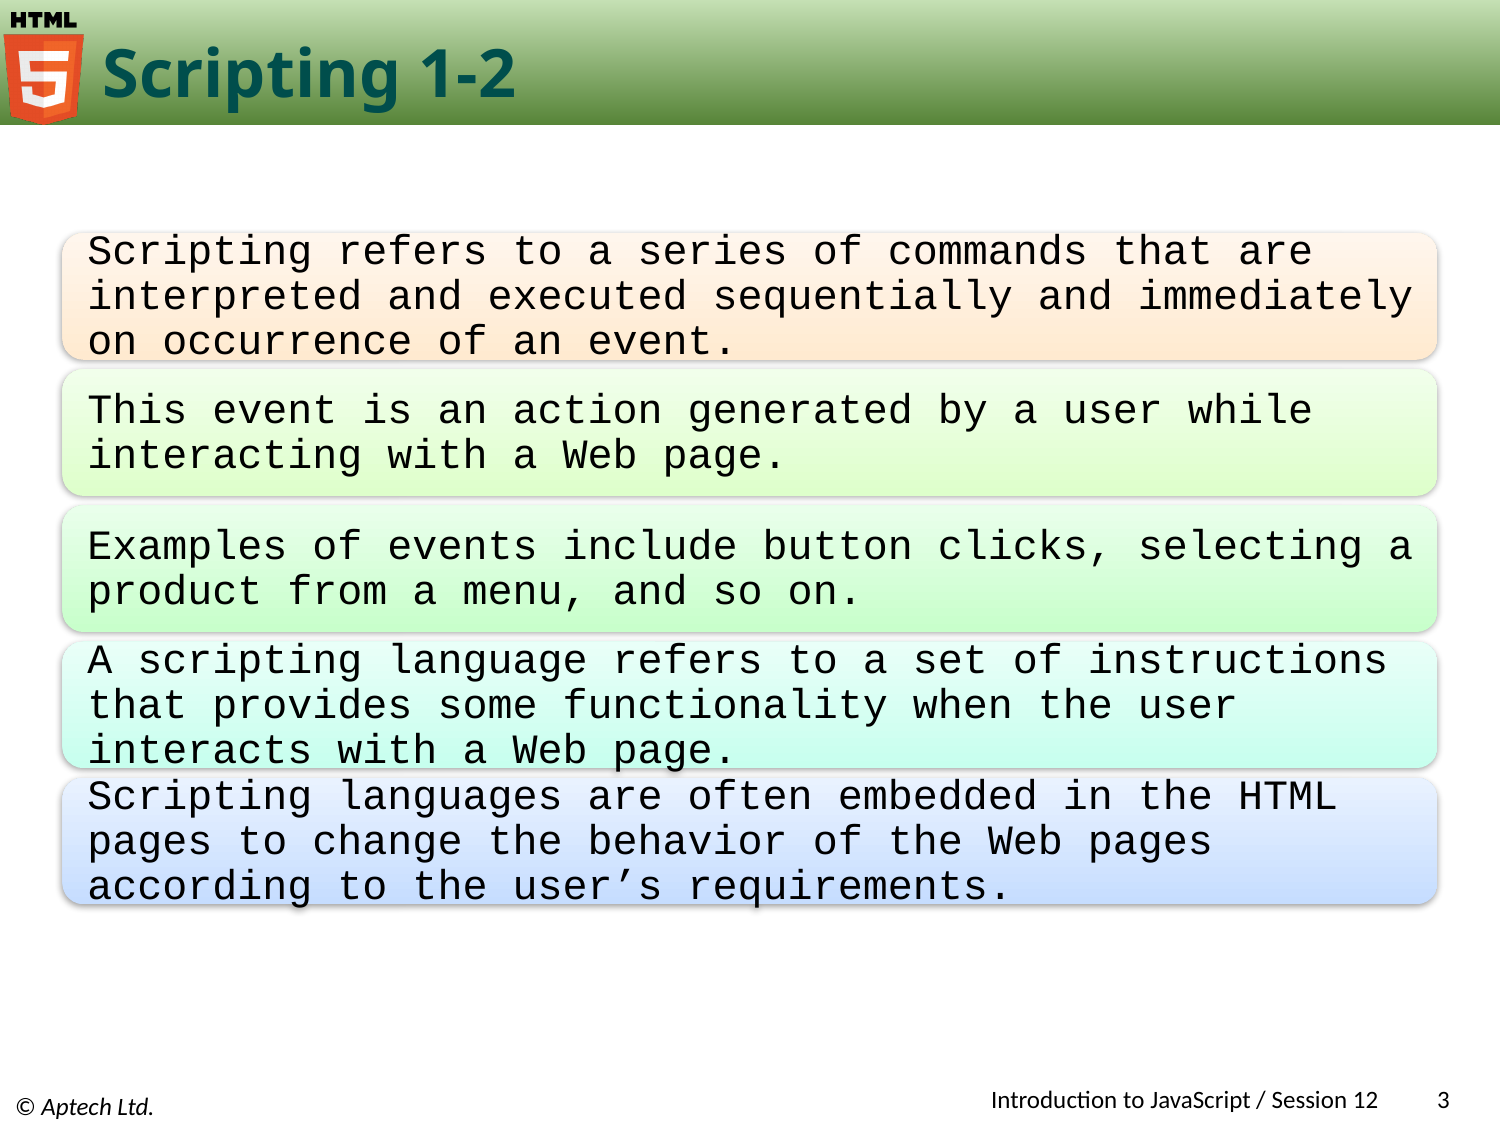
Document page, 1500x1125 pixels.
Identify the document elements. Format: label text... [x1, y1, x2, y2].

title Scripting 1-2 [87, 37, 1338, 106]
slide_number 3 [1400, 1084, 1465, 1113]
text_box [62, 187, 1438, 951]
picture [0, 12, 100, 125]
footer Introduction to JavaScript / Session 12 [412, 1084, 1400, 1113]
